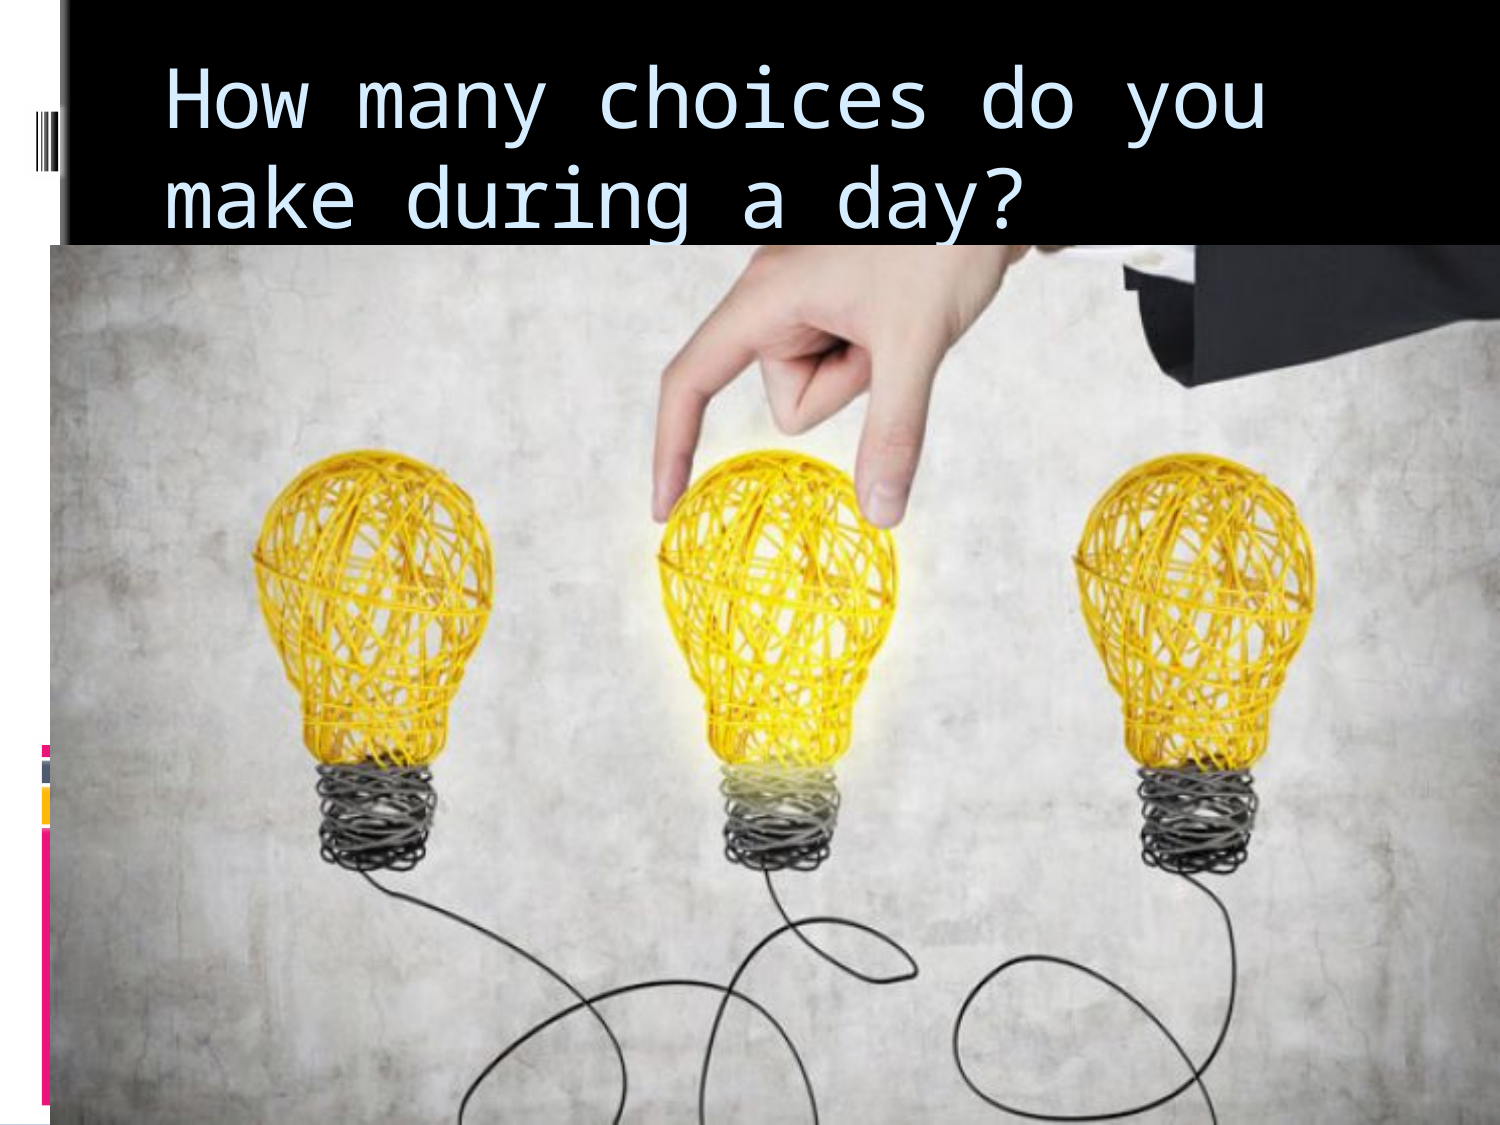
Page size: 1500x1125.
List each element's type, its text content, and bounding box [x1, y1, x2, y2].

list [49, 244, 1500, 1125]
title How many choices do you make during a day? [150, 37, 1425, 188]
